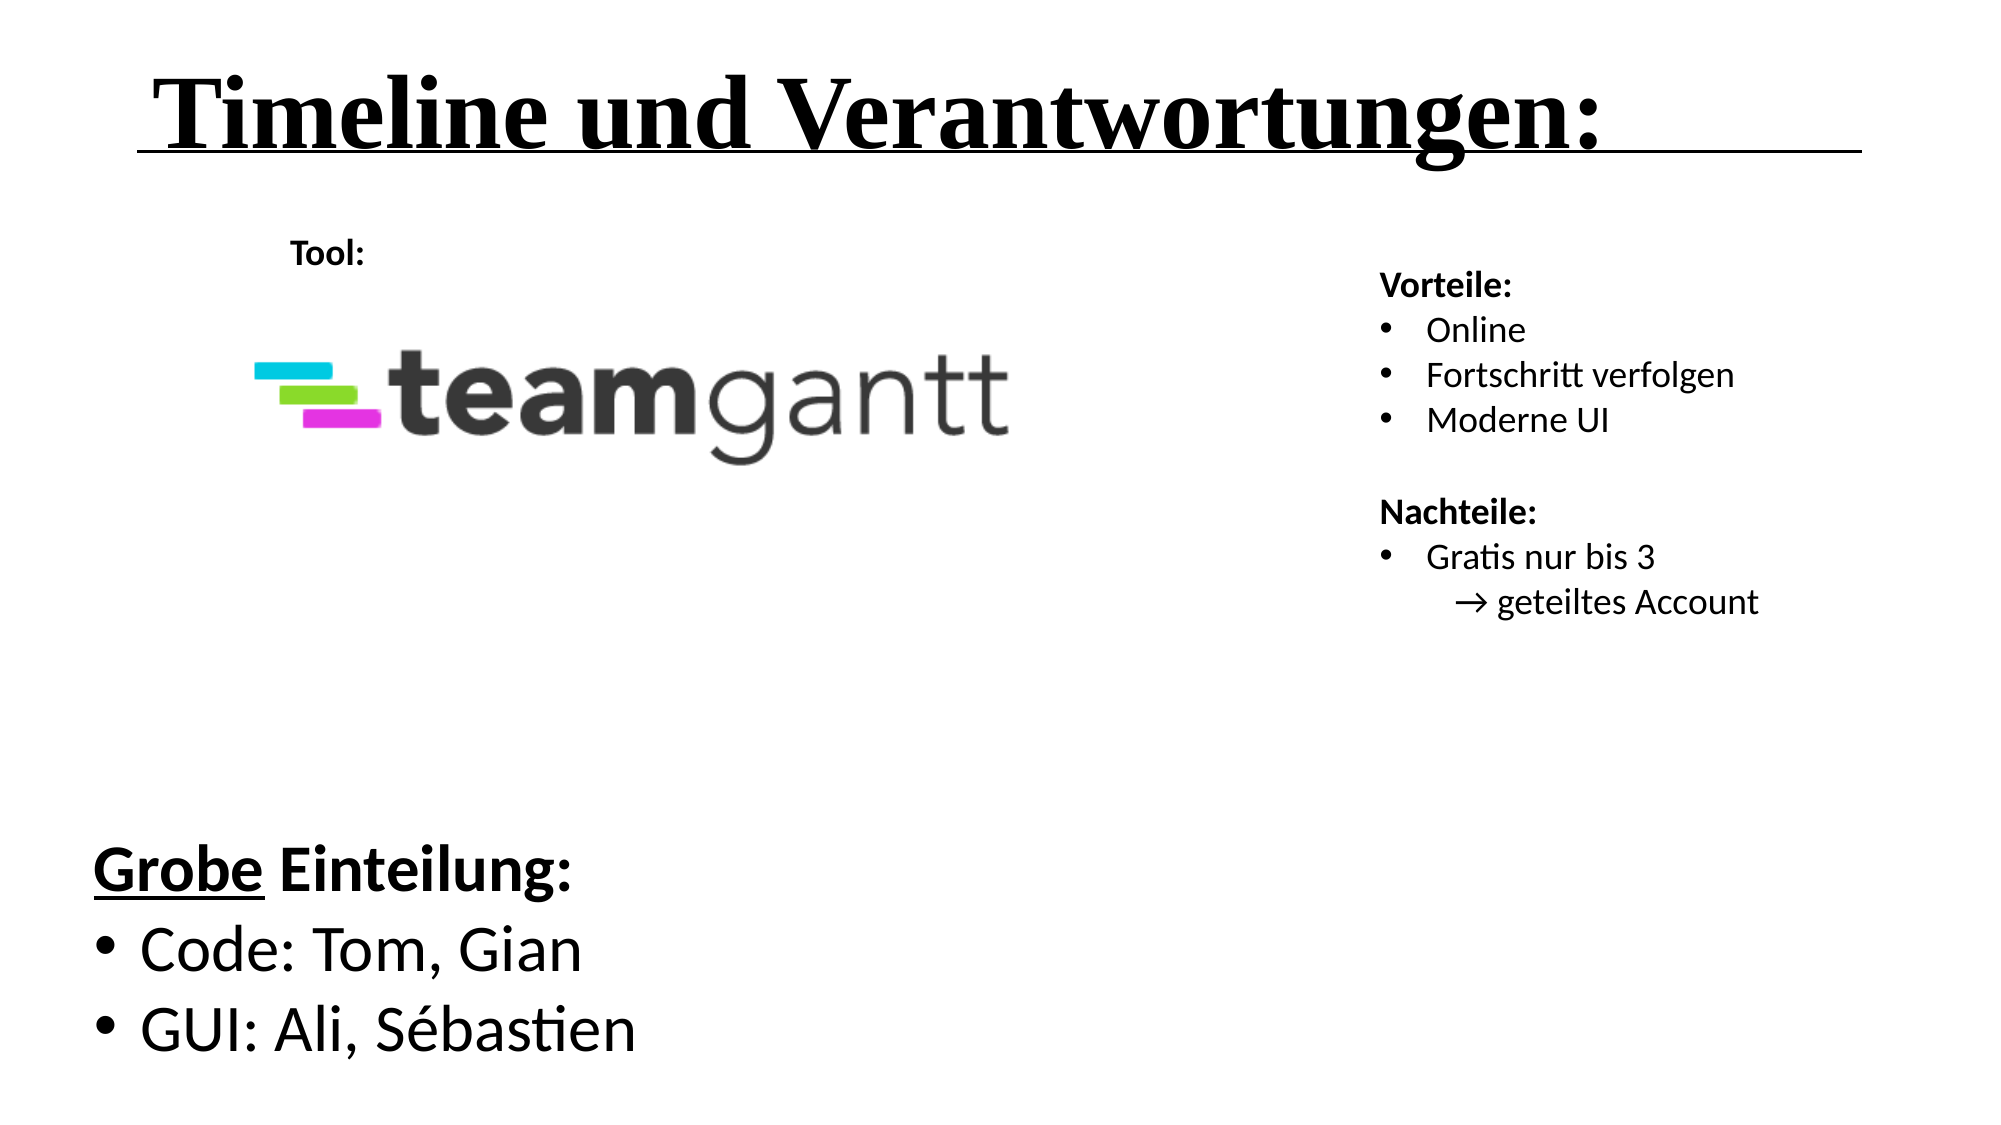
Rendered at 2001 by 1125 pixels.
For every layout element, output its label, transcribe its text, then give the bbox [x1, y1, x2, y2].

text_box Tool: [275, 220, 786, 267]
text_box Nachteile: Gratis nur bis 3 → geteiltes Account [1364, 479, 1780, 675]
text_box Grobe Einteilung: Code: Tom, Gian GUI: Ali, Sébastien [79, 817, 891, 1073]
picture [186, 267, 1087, 530]
text_box Timeline und Verantwortungen: [137, 153, 1776, 180]
text_box Timeline und Verantwortungen: [137, 50, 1776, 150]
text_box Vorteile: Online Fortschritt verfolgen Moderne UI [1364, 252, 1814, 493]
